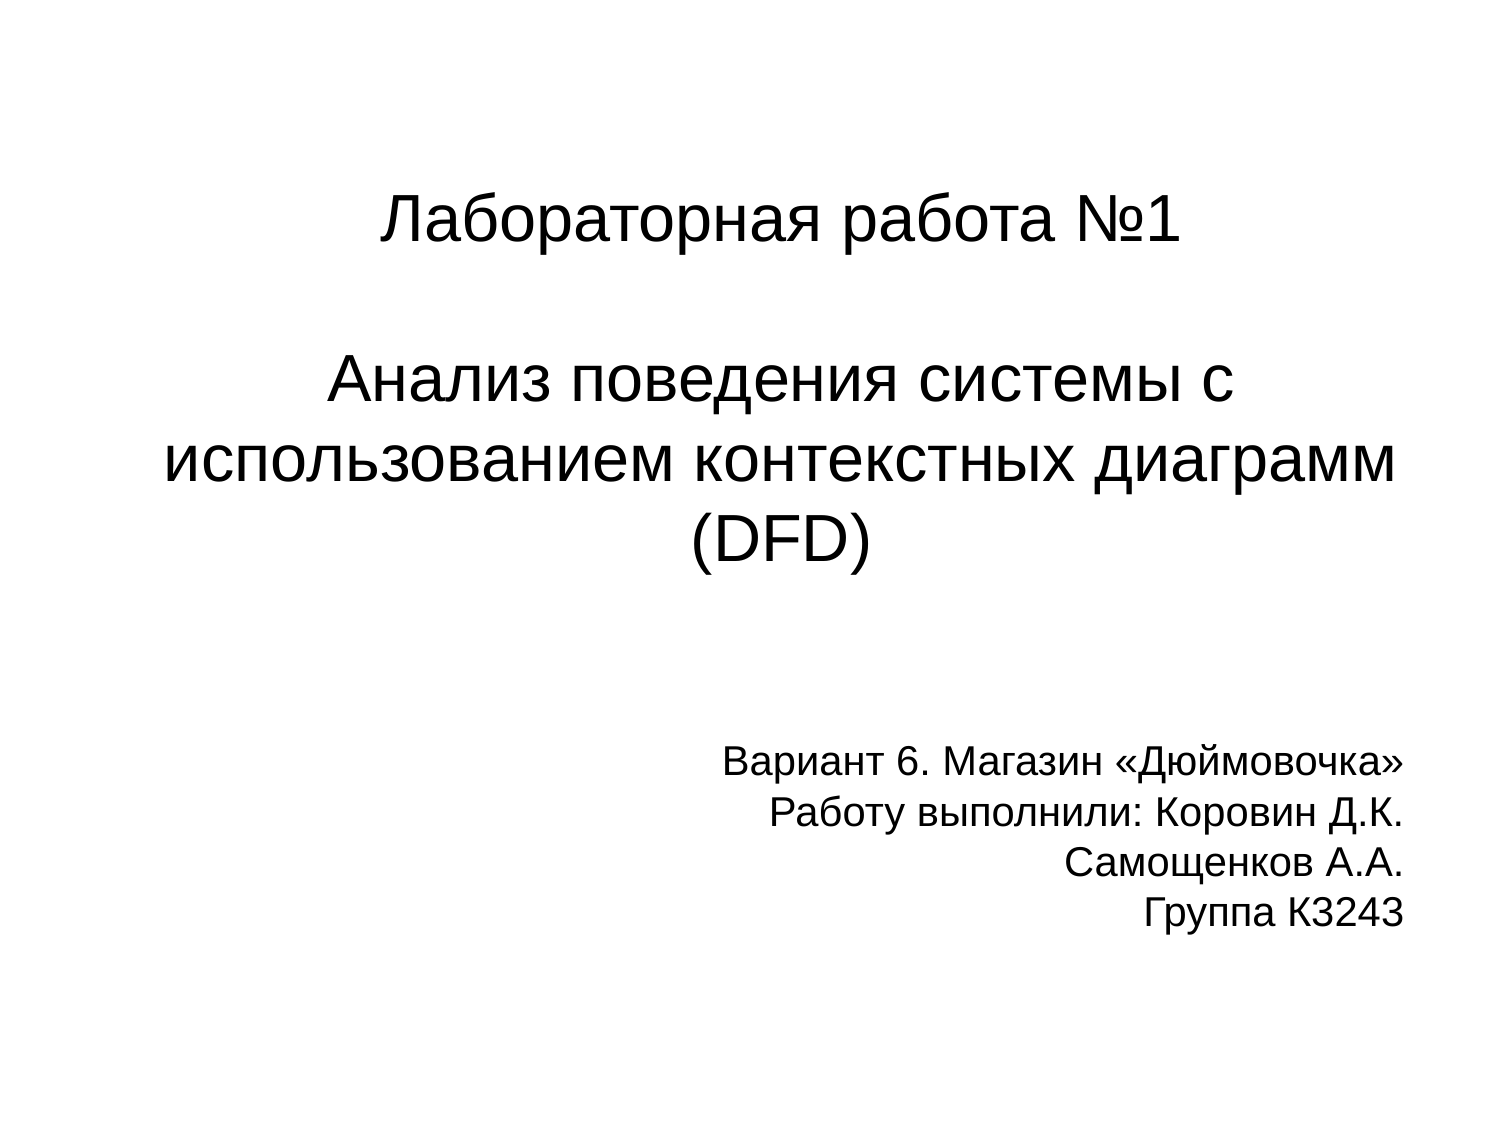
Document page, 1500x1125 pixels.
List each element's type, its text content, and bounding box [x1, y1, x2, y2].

title Лабораторная работа №1 Анализ поведения системы с использованием контекстных диаграмм (DFD) [144, 167, 1420, 629]
subtitle Вариант 6. Магазин «Дюймовочка» Работу выполнили: Коровин Д.К. Самощенков А.А. Группа К3243 [460, 726, 1420, 1087]
